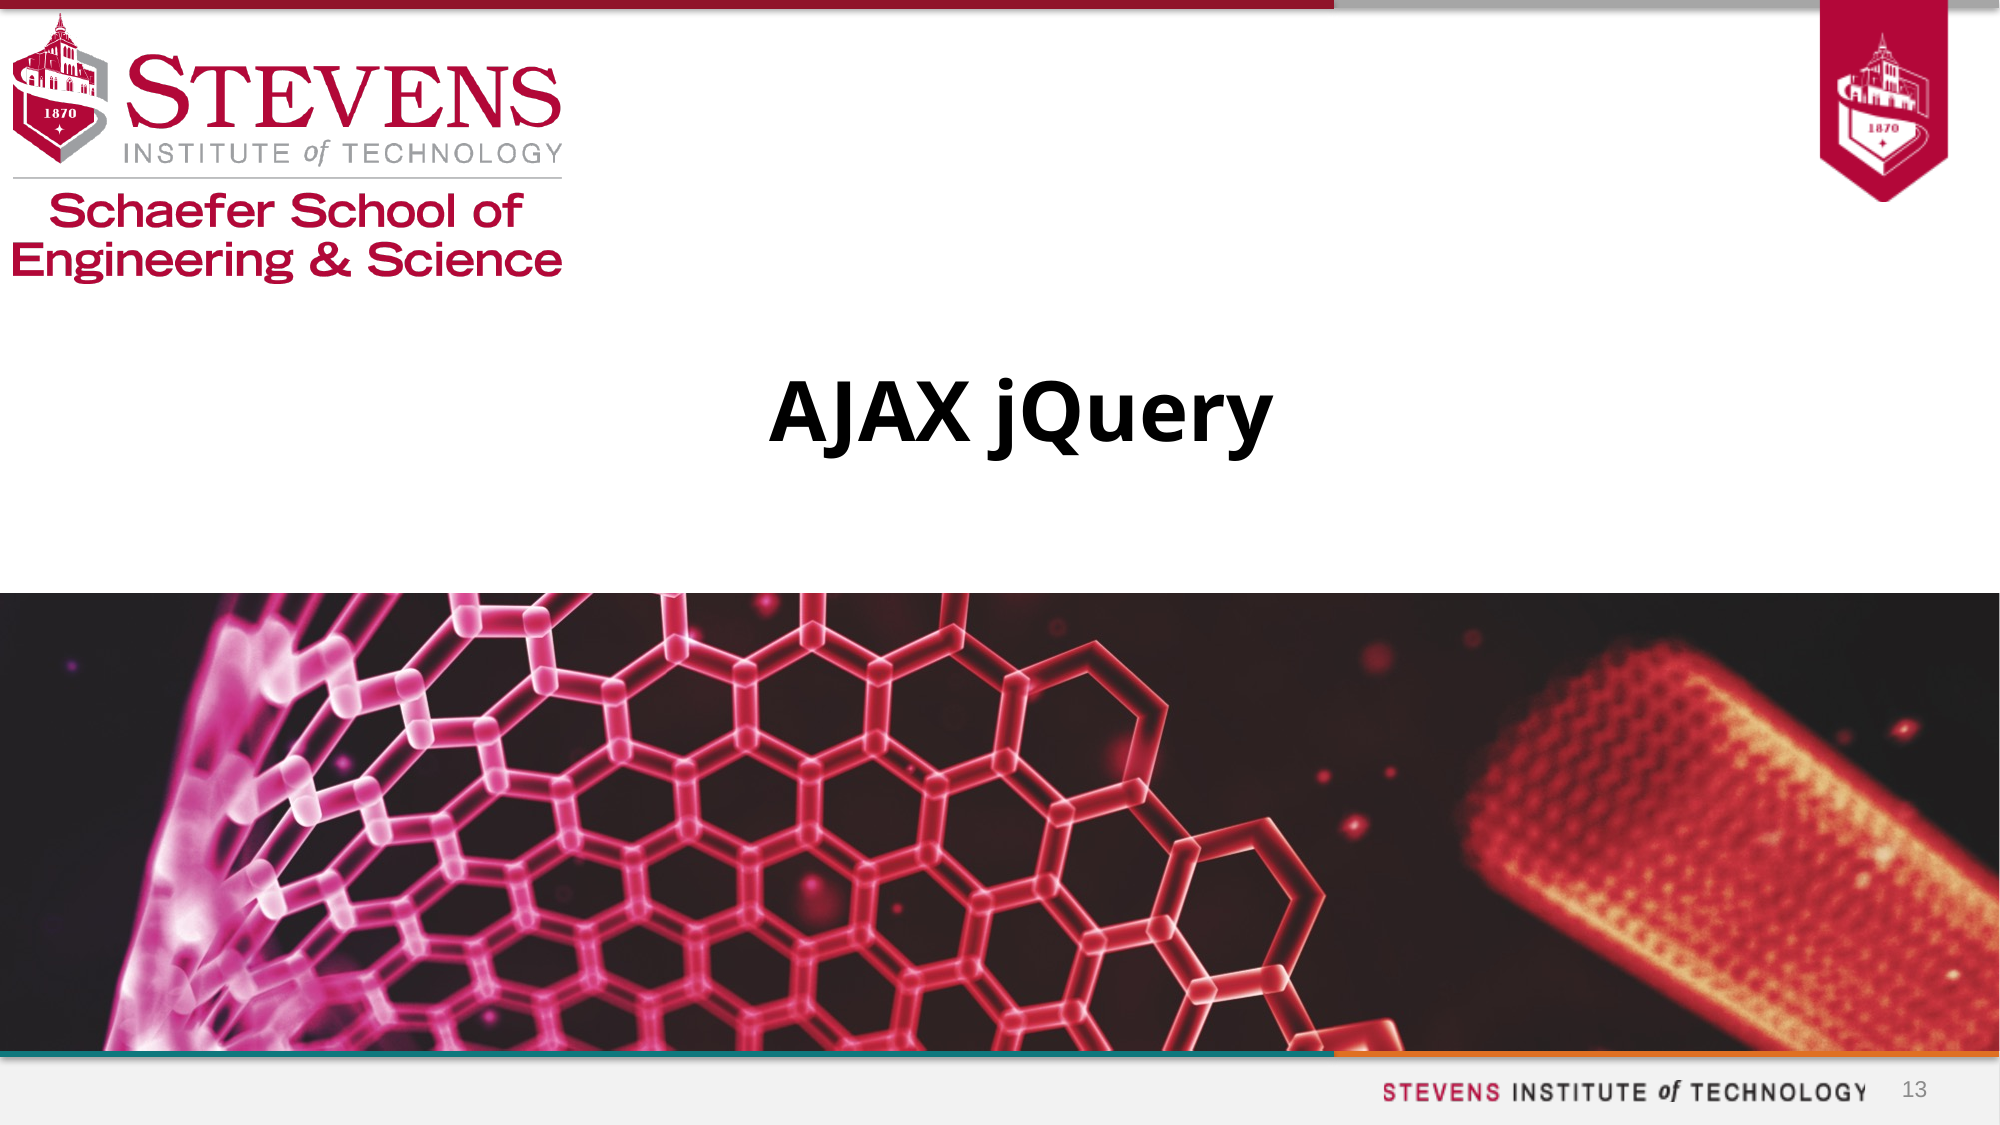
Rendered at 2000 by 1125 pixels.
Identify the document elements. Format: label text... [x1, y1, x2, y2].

picture [13, 13, 562, 284]
list AJAX jQuery [76, 350, 1967, 532]
picture [0, 593, 2000, 1052]
slide_number 13 [1862, 1063, 1967, 1118]
